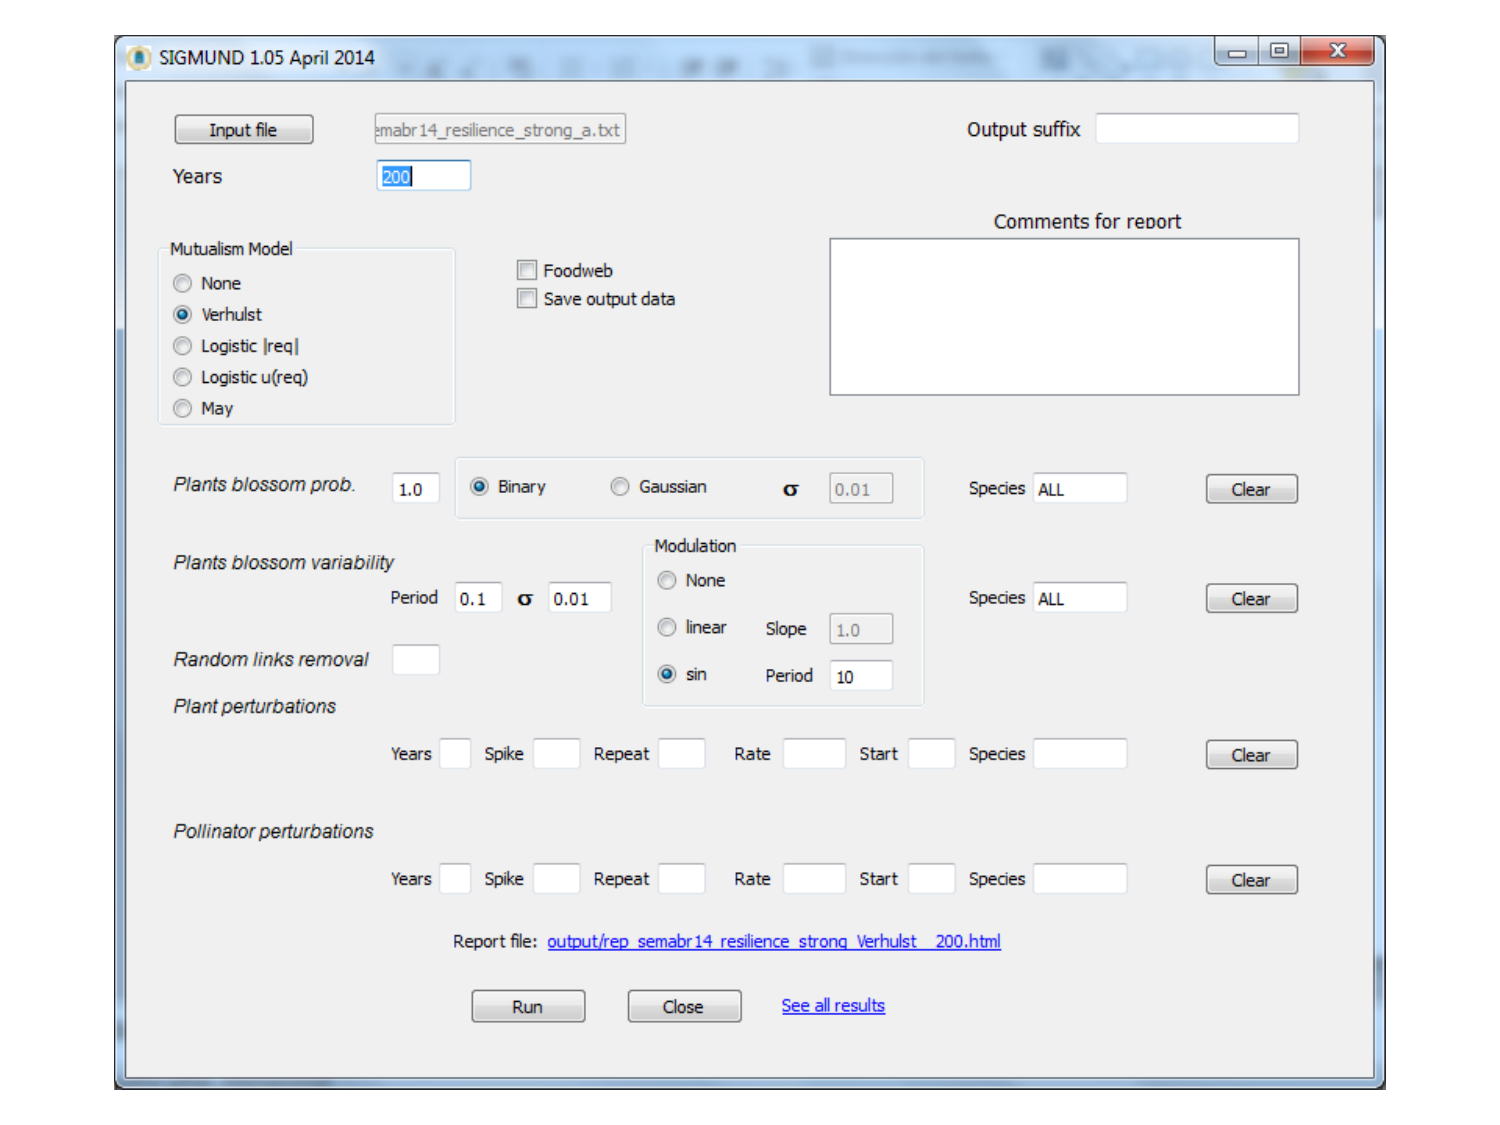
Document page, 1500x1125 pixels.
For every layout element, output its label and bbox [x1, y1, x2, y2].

picture [113, 34, 1387, 1091]
